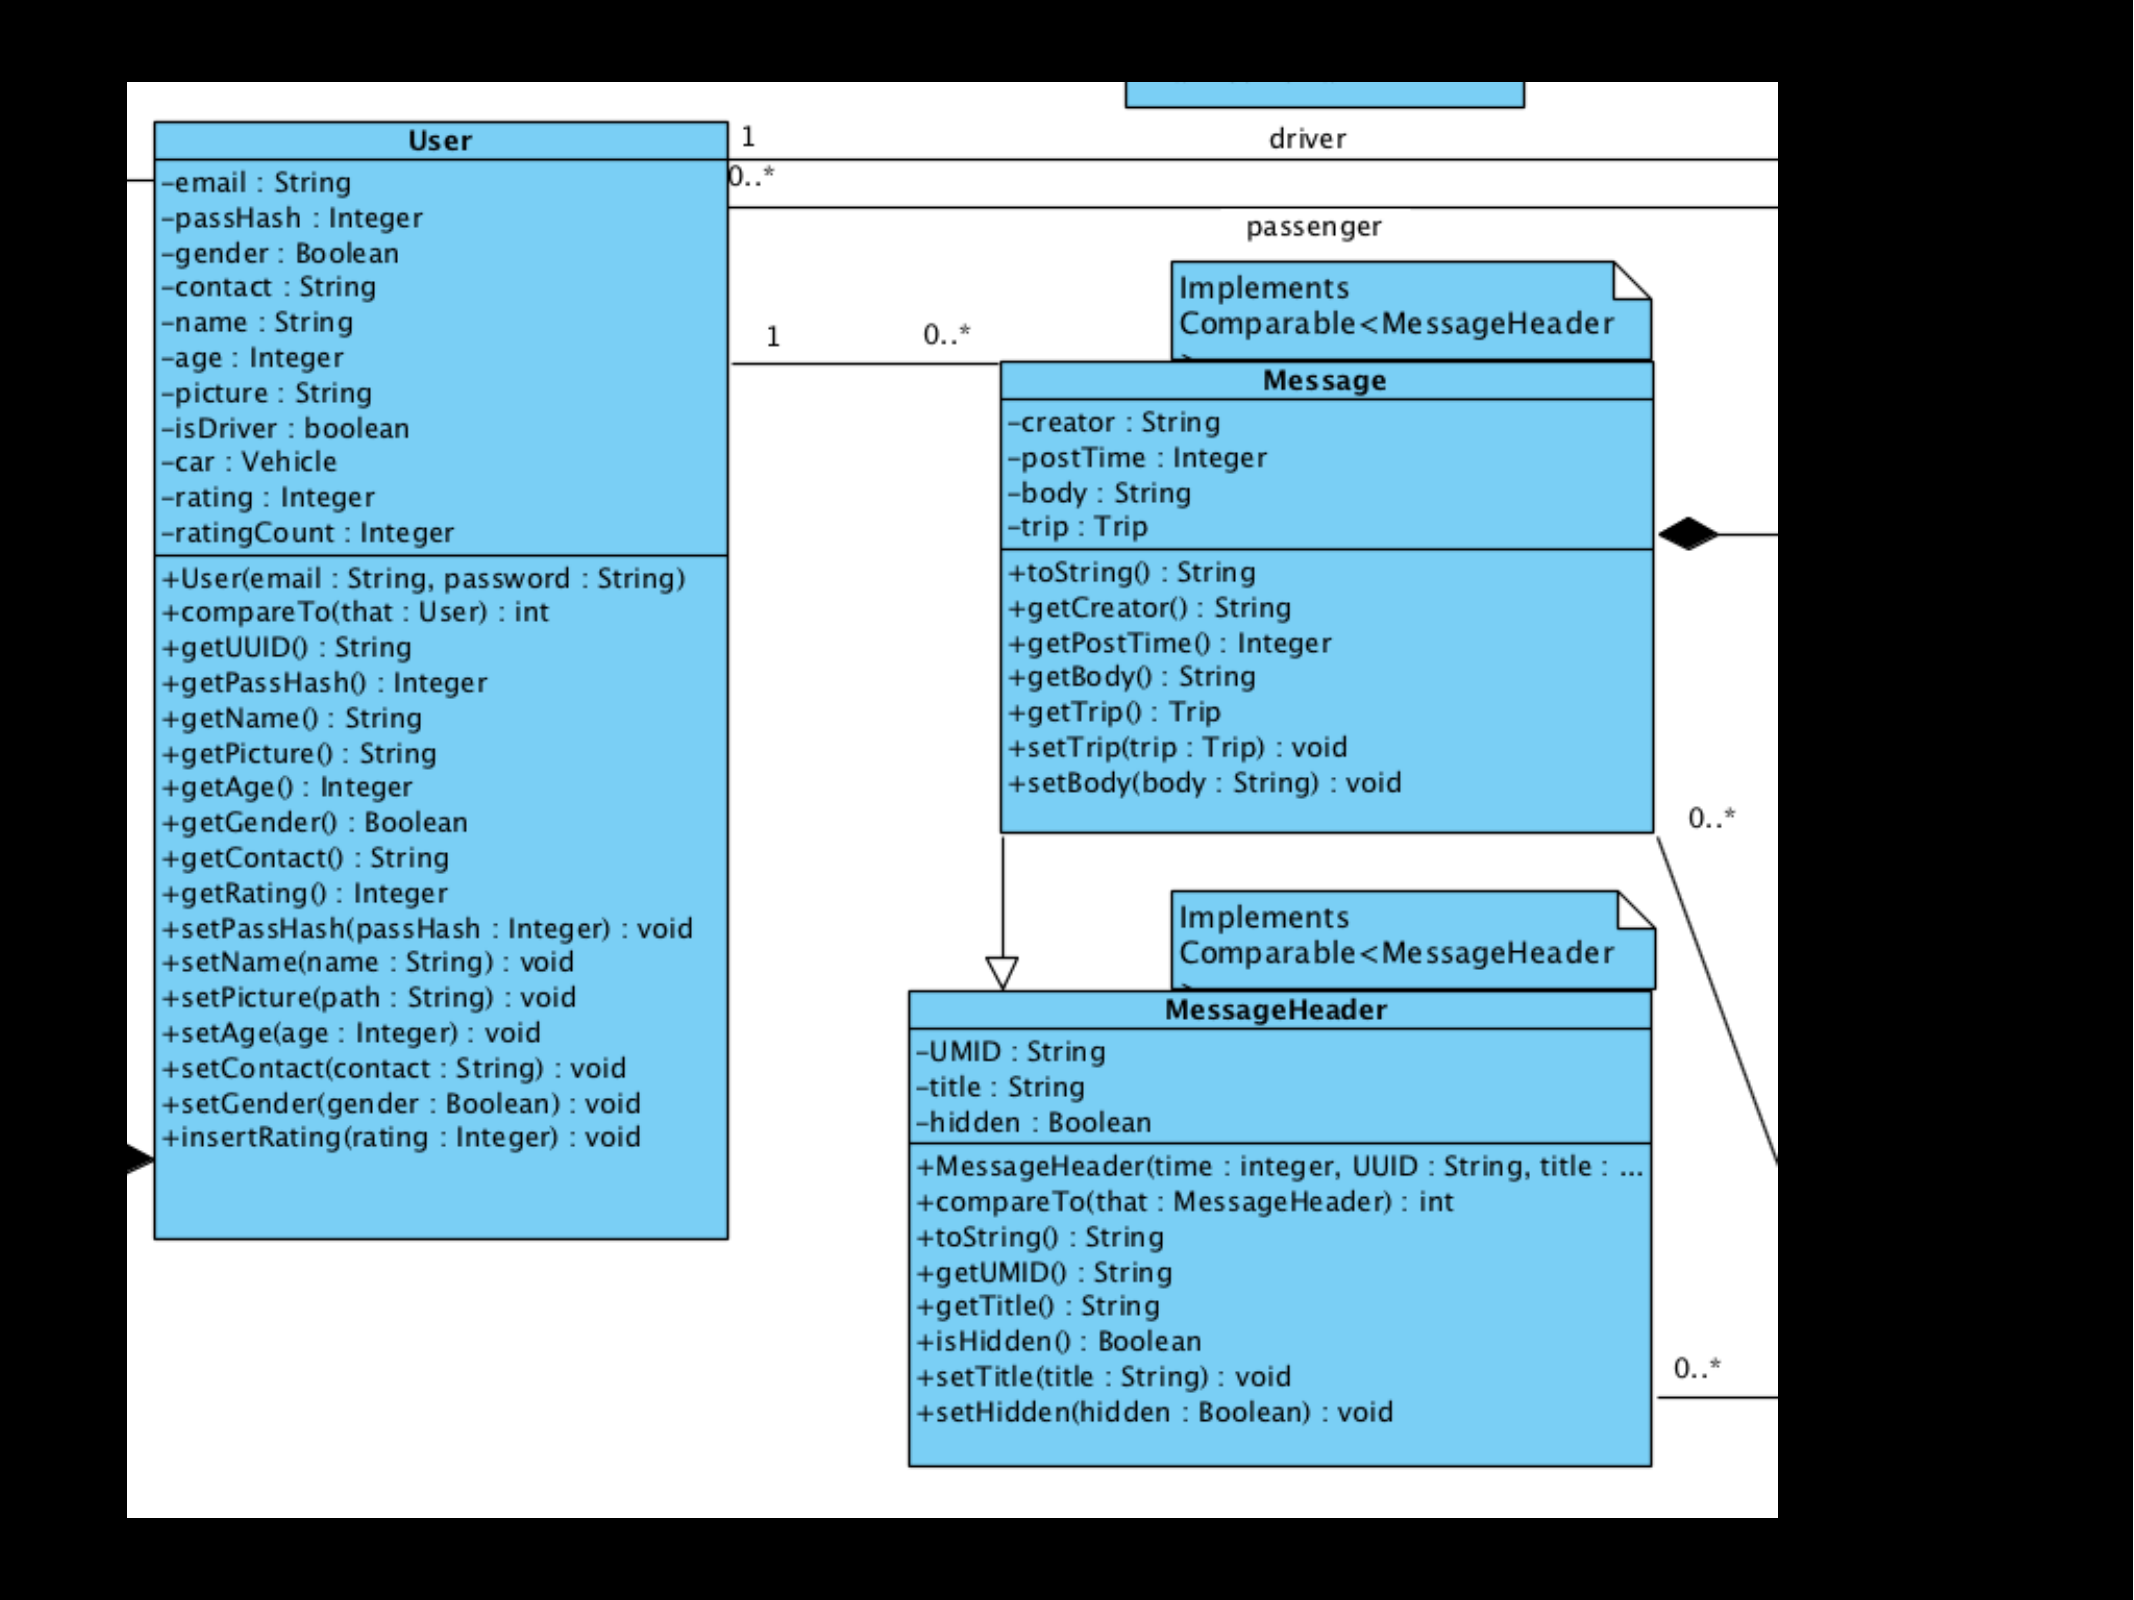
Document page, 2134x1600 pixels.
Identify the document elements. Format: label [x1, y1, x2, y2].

picture [127, 81, 1778, 1518]
